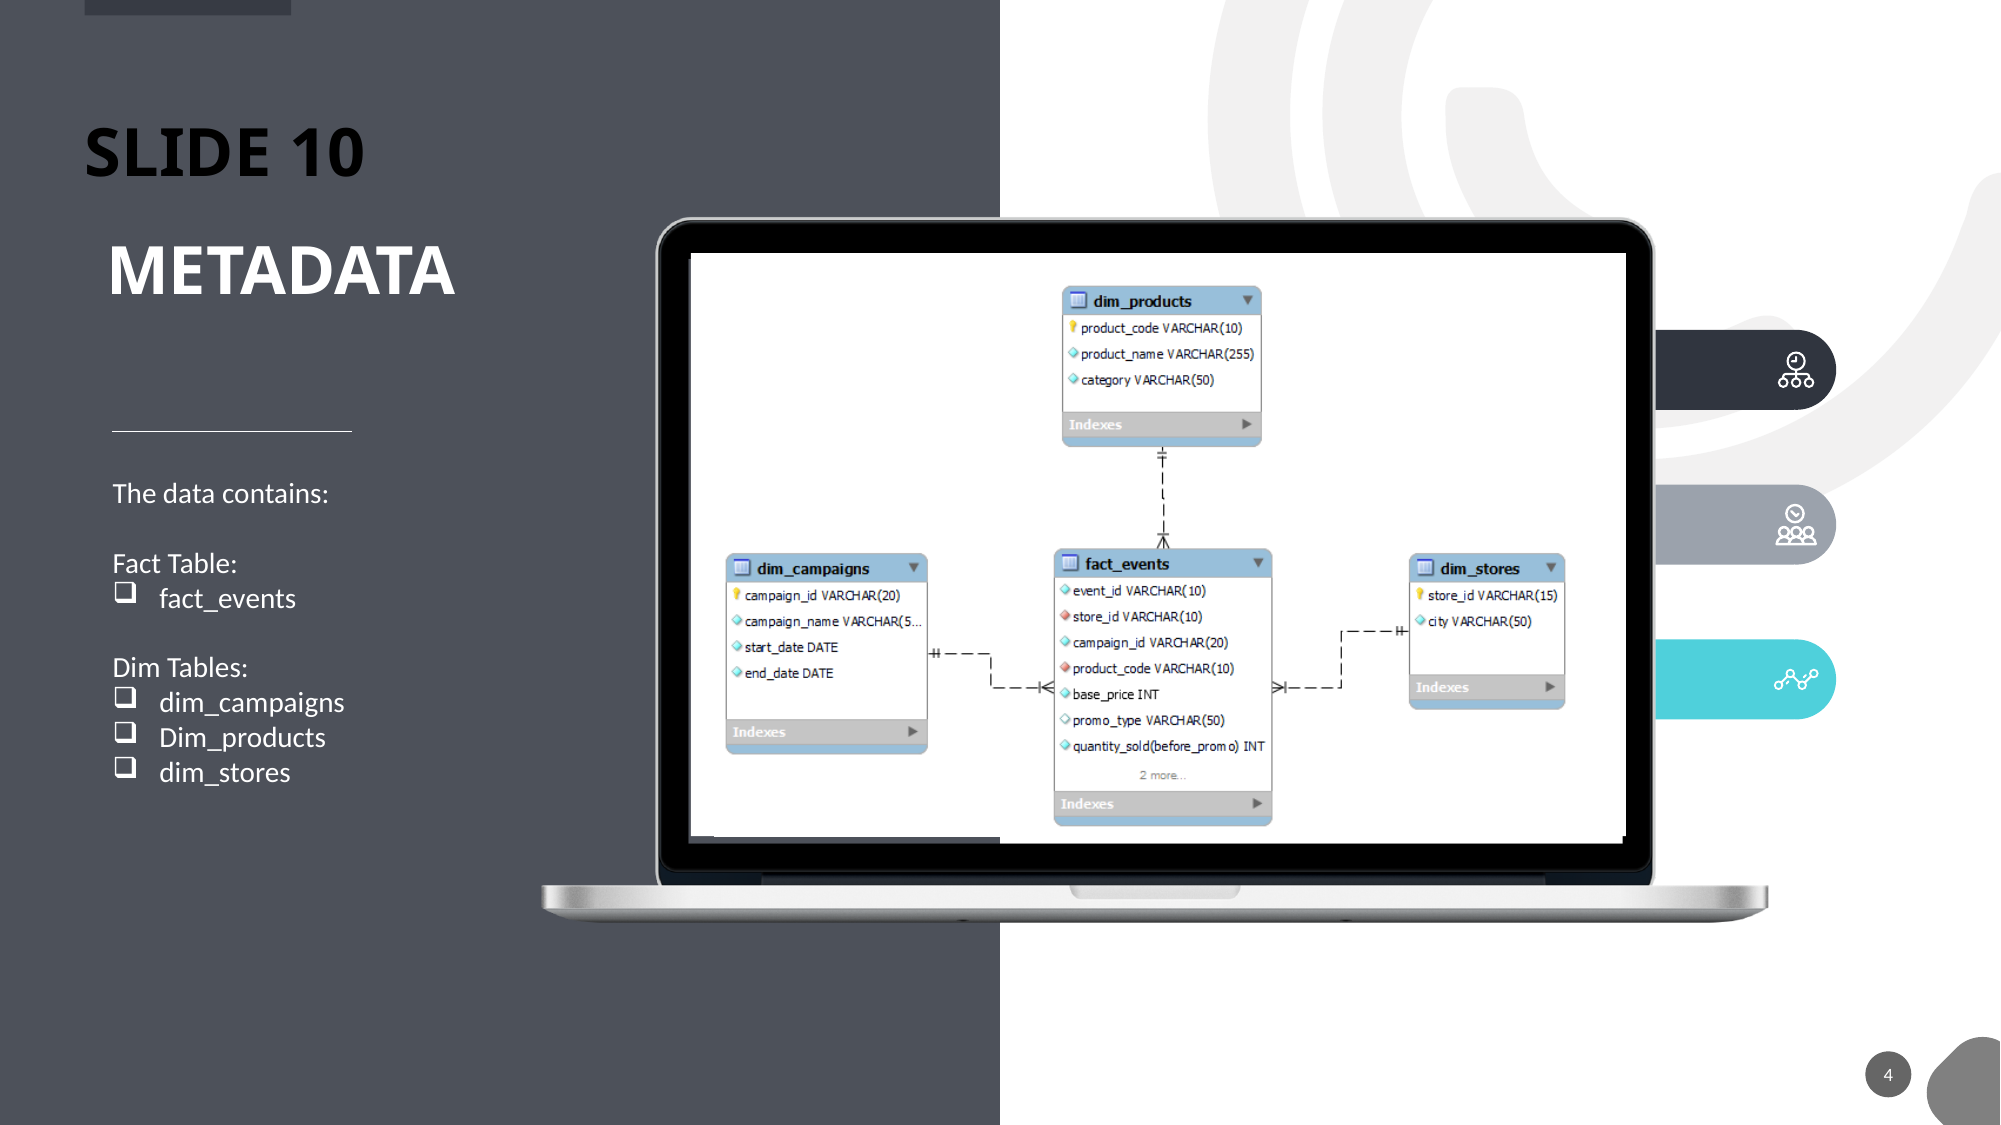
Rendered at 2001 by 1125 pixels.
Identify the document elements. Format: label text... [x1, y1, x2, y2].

text_box [0, 0, 1001, 1125]
slide_number 4 [1864, 1059, 1913, 1090]
text_box The data contains: Fact Table: fact_events Dim Tables: dim_campaigns Dim_products dim_stores [112, 473, 418, 789]
text_box METADATA [106, 227, 418, 308]
text_box [1925, 1035, 2000, 1125]
title Slide 10 [84, 40, 1914, 192]
picture [418, 140, 1891, 1047]
